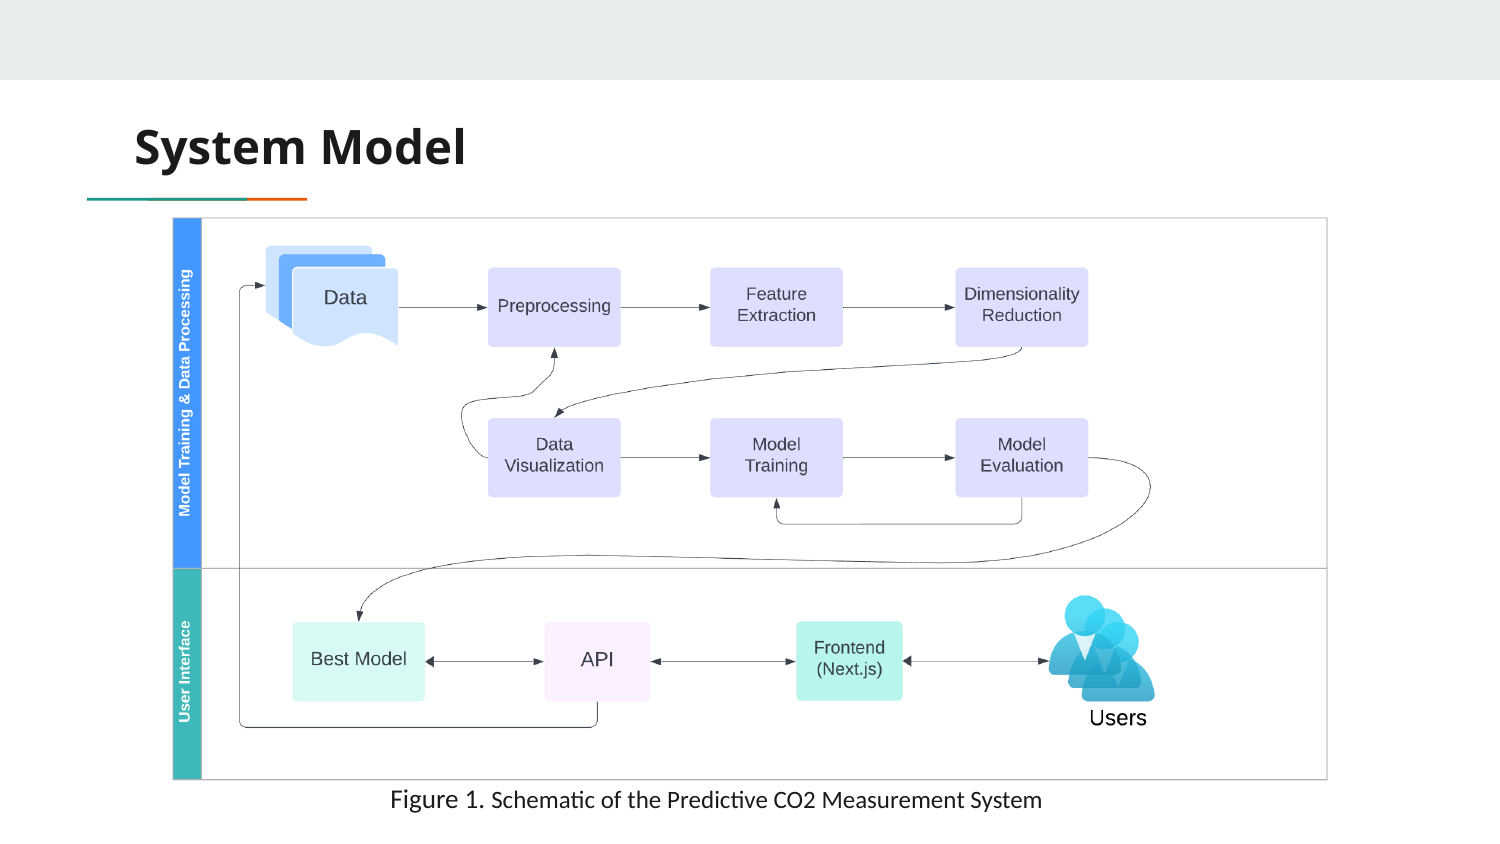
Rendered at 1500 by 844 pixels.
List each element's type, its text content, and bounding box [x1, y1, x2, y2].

picture [171, 215, 1329, 781]
title System Model [119, 101, 1381, 190]
text_box Figure 1. Schematic of the Predictive CO2 Measurement System [375, 789, 1322, 814]
